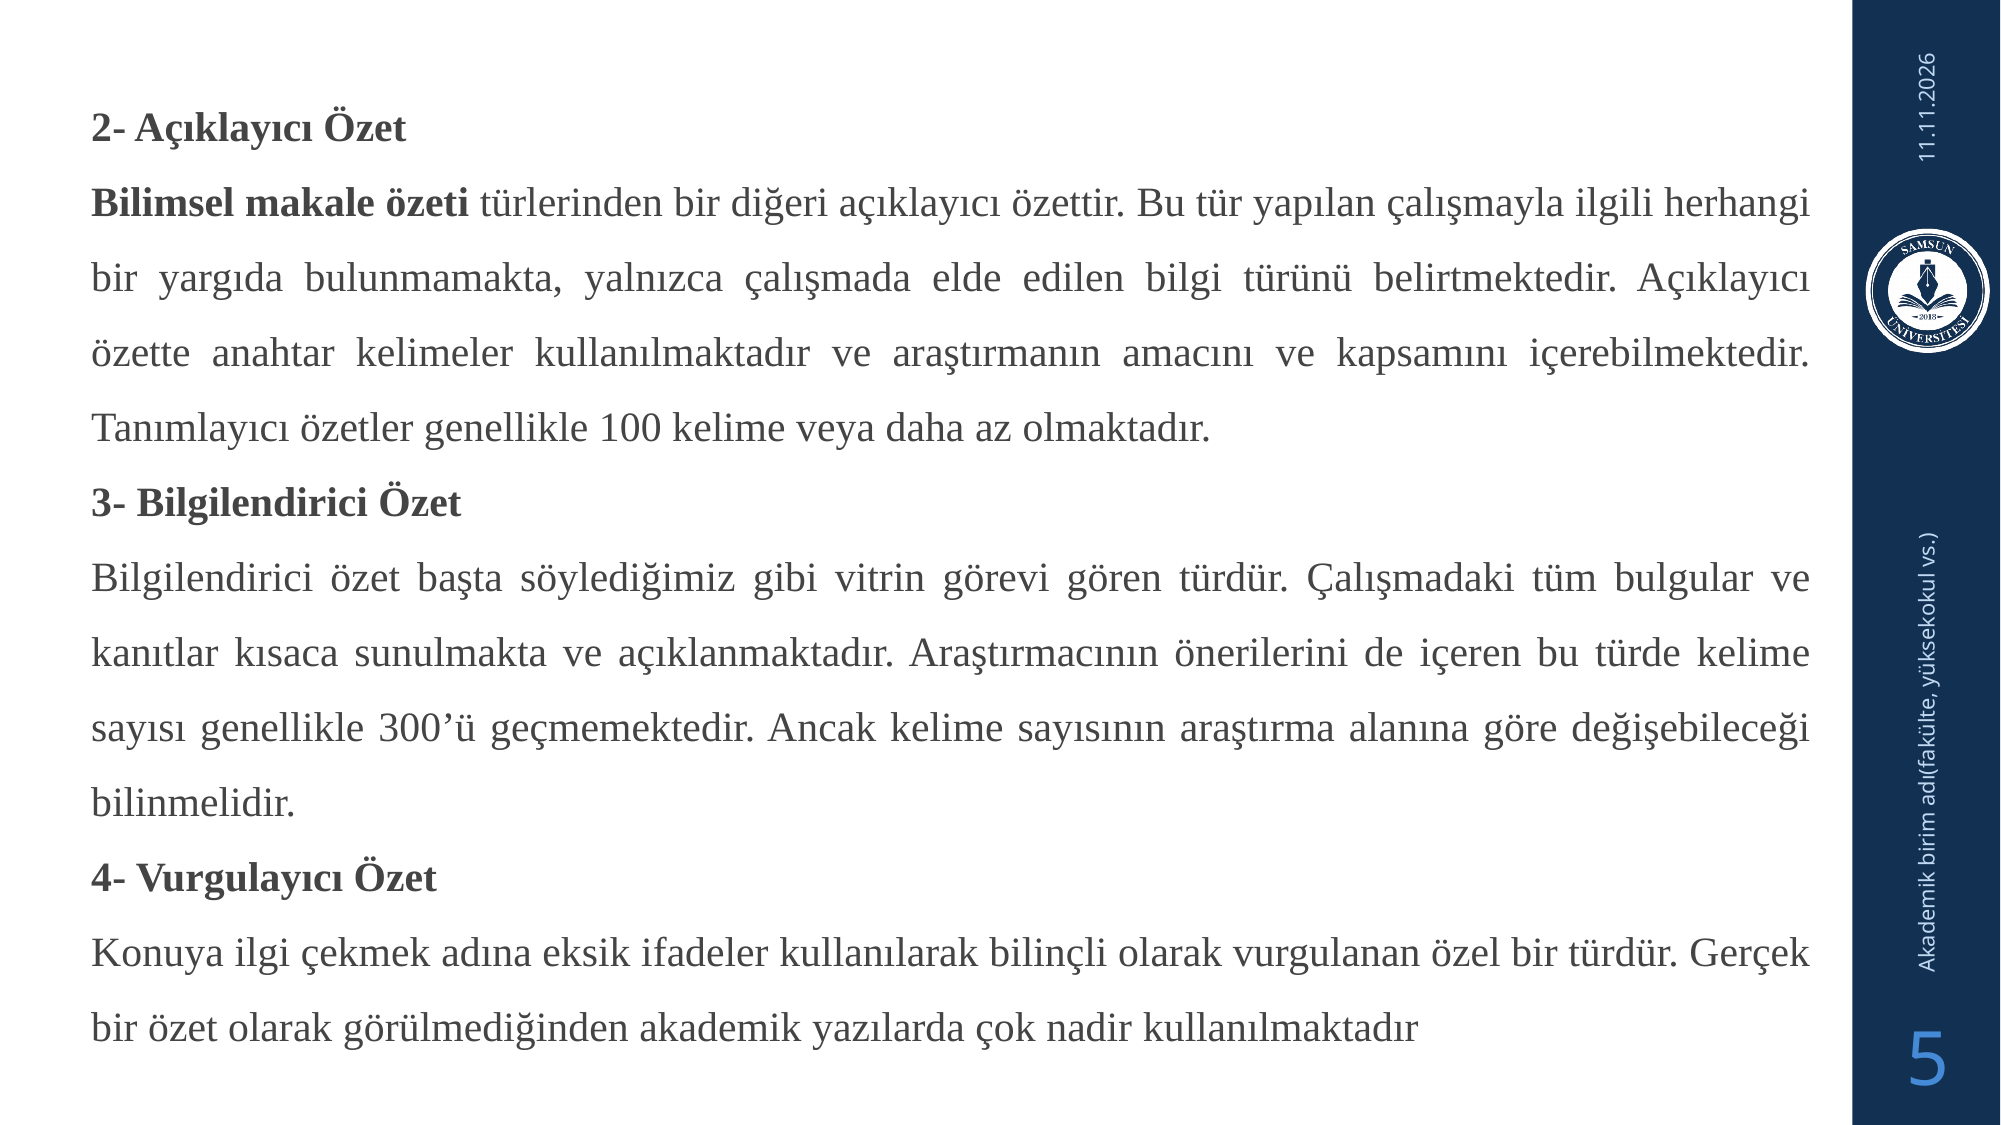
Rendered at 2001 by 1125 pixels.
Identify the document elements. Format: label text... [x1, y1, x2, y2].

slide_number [1897, 37, 1958, 220]
slide_number 5 [1852, 1012, 2000, 1110]
picture [1861, 224, 1994, 357]
text_box 2- Açıklayıcı Özet Bilimsel makale özeti türlerinden bir diğeri açıklayıcı özettir. Bu tür yapılan çalışmayla ilgili herhangi bir yargıda bulunmamakta, yalnızca çalışmada elde edilen bilgi türünü belirtmektedir. Açıklayıcı özette anahtar kelimeler kullanılmaktadır ve araştırmanın amacını ve kapsamını içerebilmektedir. Tanımlayıcı özetler genellikle 100 kelime veya daha az olmaktadır. 3- Bilgilendirici Özet Bilgilendirici özet başta söylediğimiz gibi vitrin görevi gören türdür. Çalışmadaki tüm bulgular ve kanıtlar kısaca sunulmakta ve açıklanmaktadır. Araştırmacının önerilerini de içeren bu türde kelime sayısı genellikle 300’ü geçmemektedir. Ancak kelime sayısının araştırma alanına göre değişebileceği bilinmelidir. 4- Vurgulayıcı Özet Konuya ilgi çekmek adına eksik ifadeler kullanılarak bilinçli olarak vurgulanan özel bir türdür. Gerçek bir özet olarak görülmediğinden akademik yazılarda çok nadir kullanılmaktadır [76, 67, 1827, 1057]
footer Akademik birim adı(fakülte, yüksekokul vs.) [1897, 400, 1958, 988]
